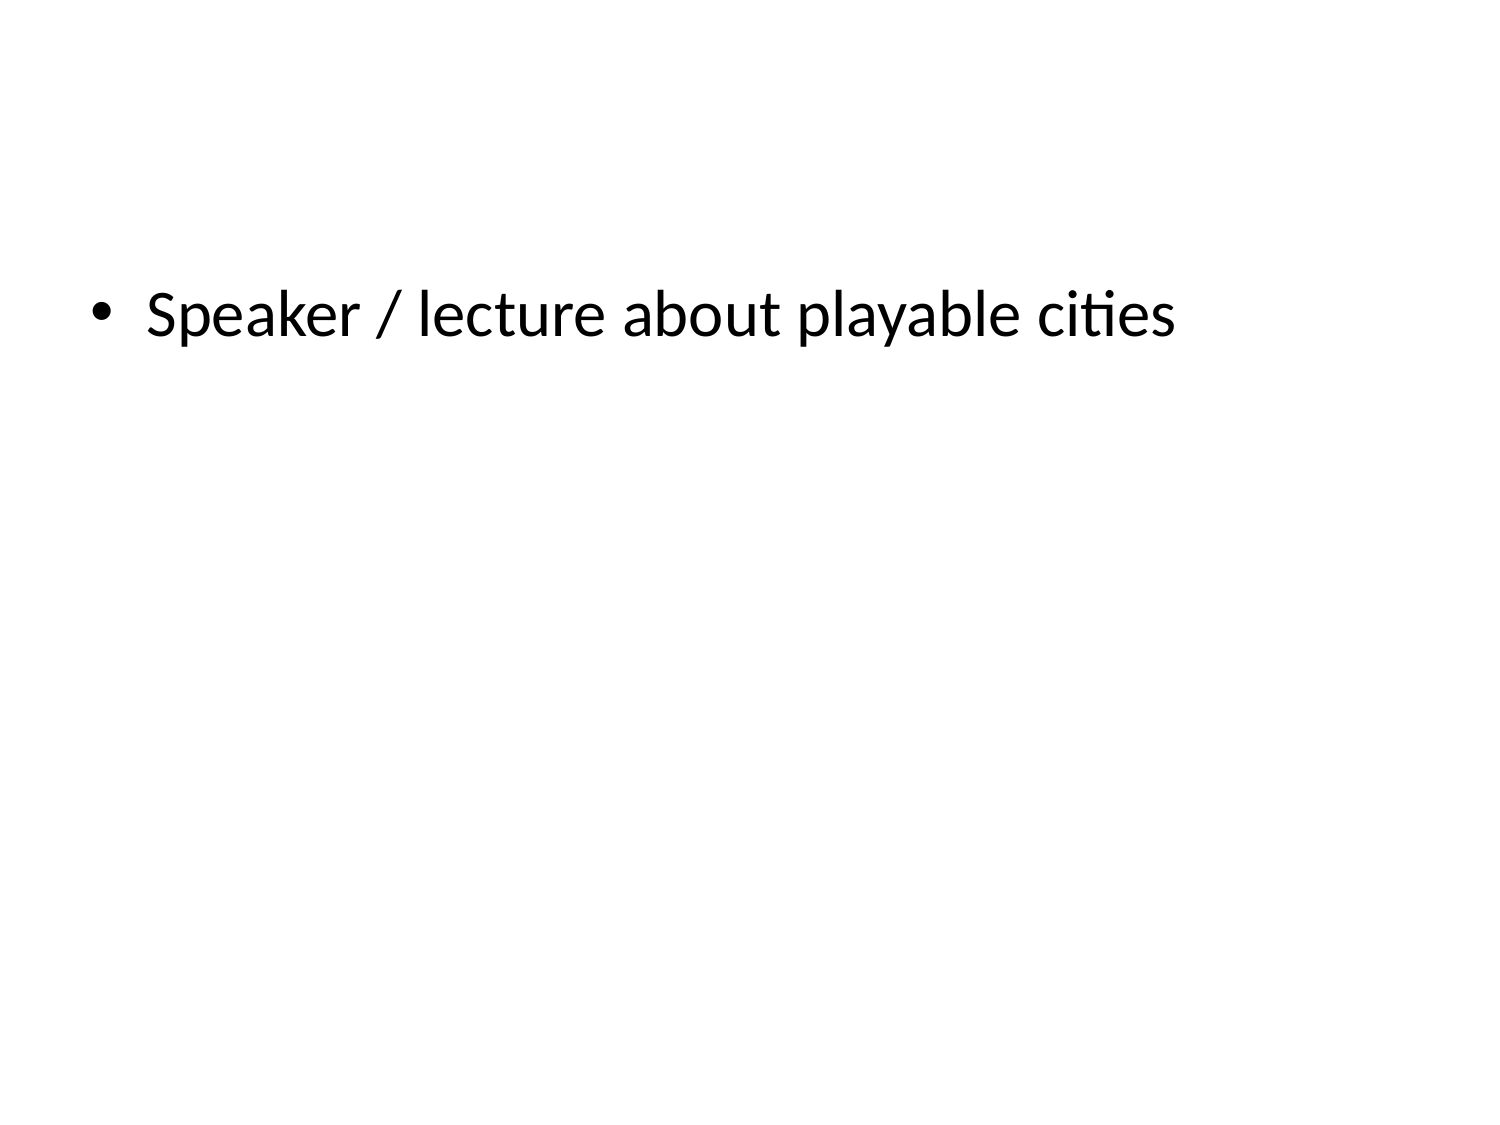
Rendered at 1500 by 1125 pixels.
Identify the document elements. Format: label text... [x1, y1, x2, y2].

list Speaker / lecture about playable cities [75, 262, 1425, 1005]
